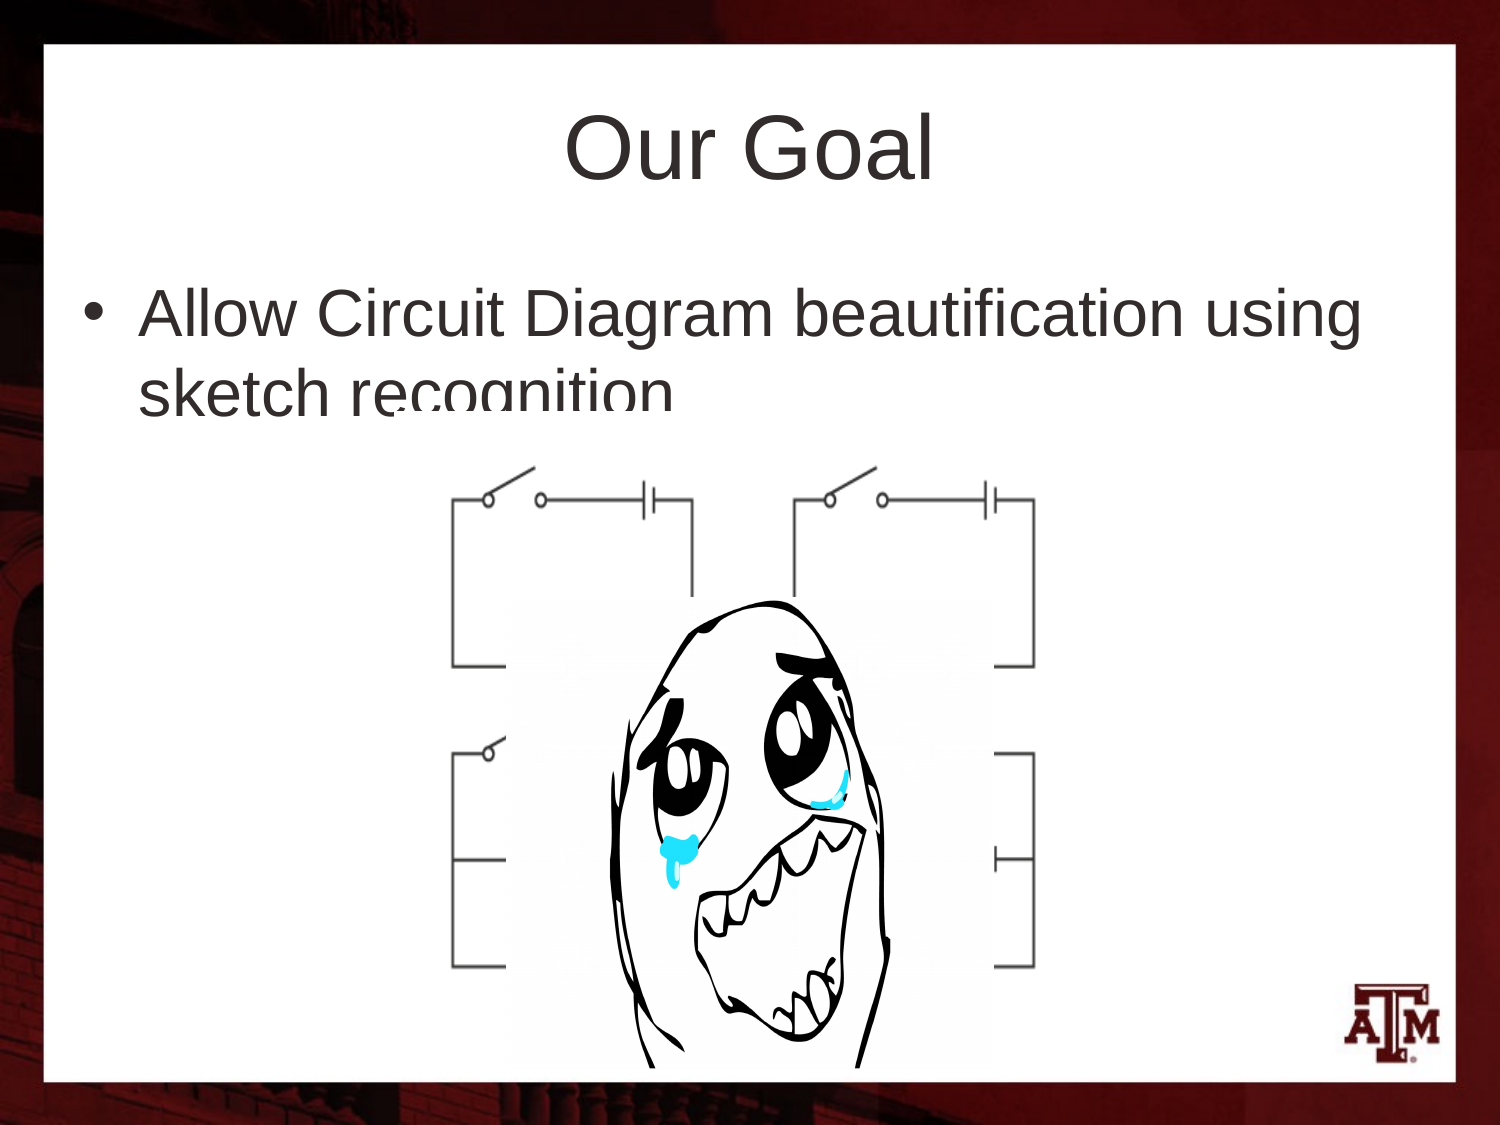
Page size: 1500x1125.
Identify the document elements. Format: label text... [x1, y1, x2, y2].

title Our Goal [74, 53, 1426, 234]
list Allow Circuit Diagram beautification using sketch recognition [74, 261, 1426, 973]
picture [0, 0, 1500, 1125]
